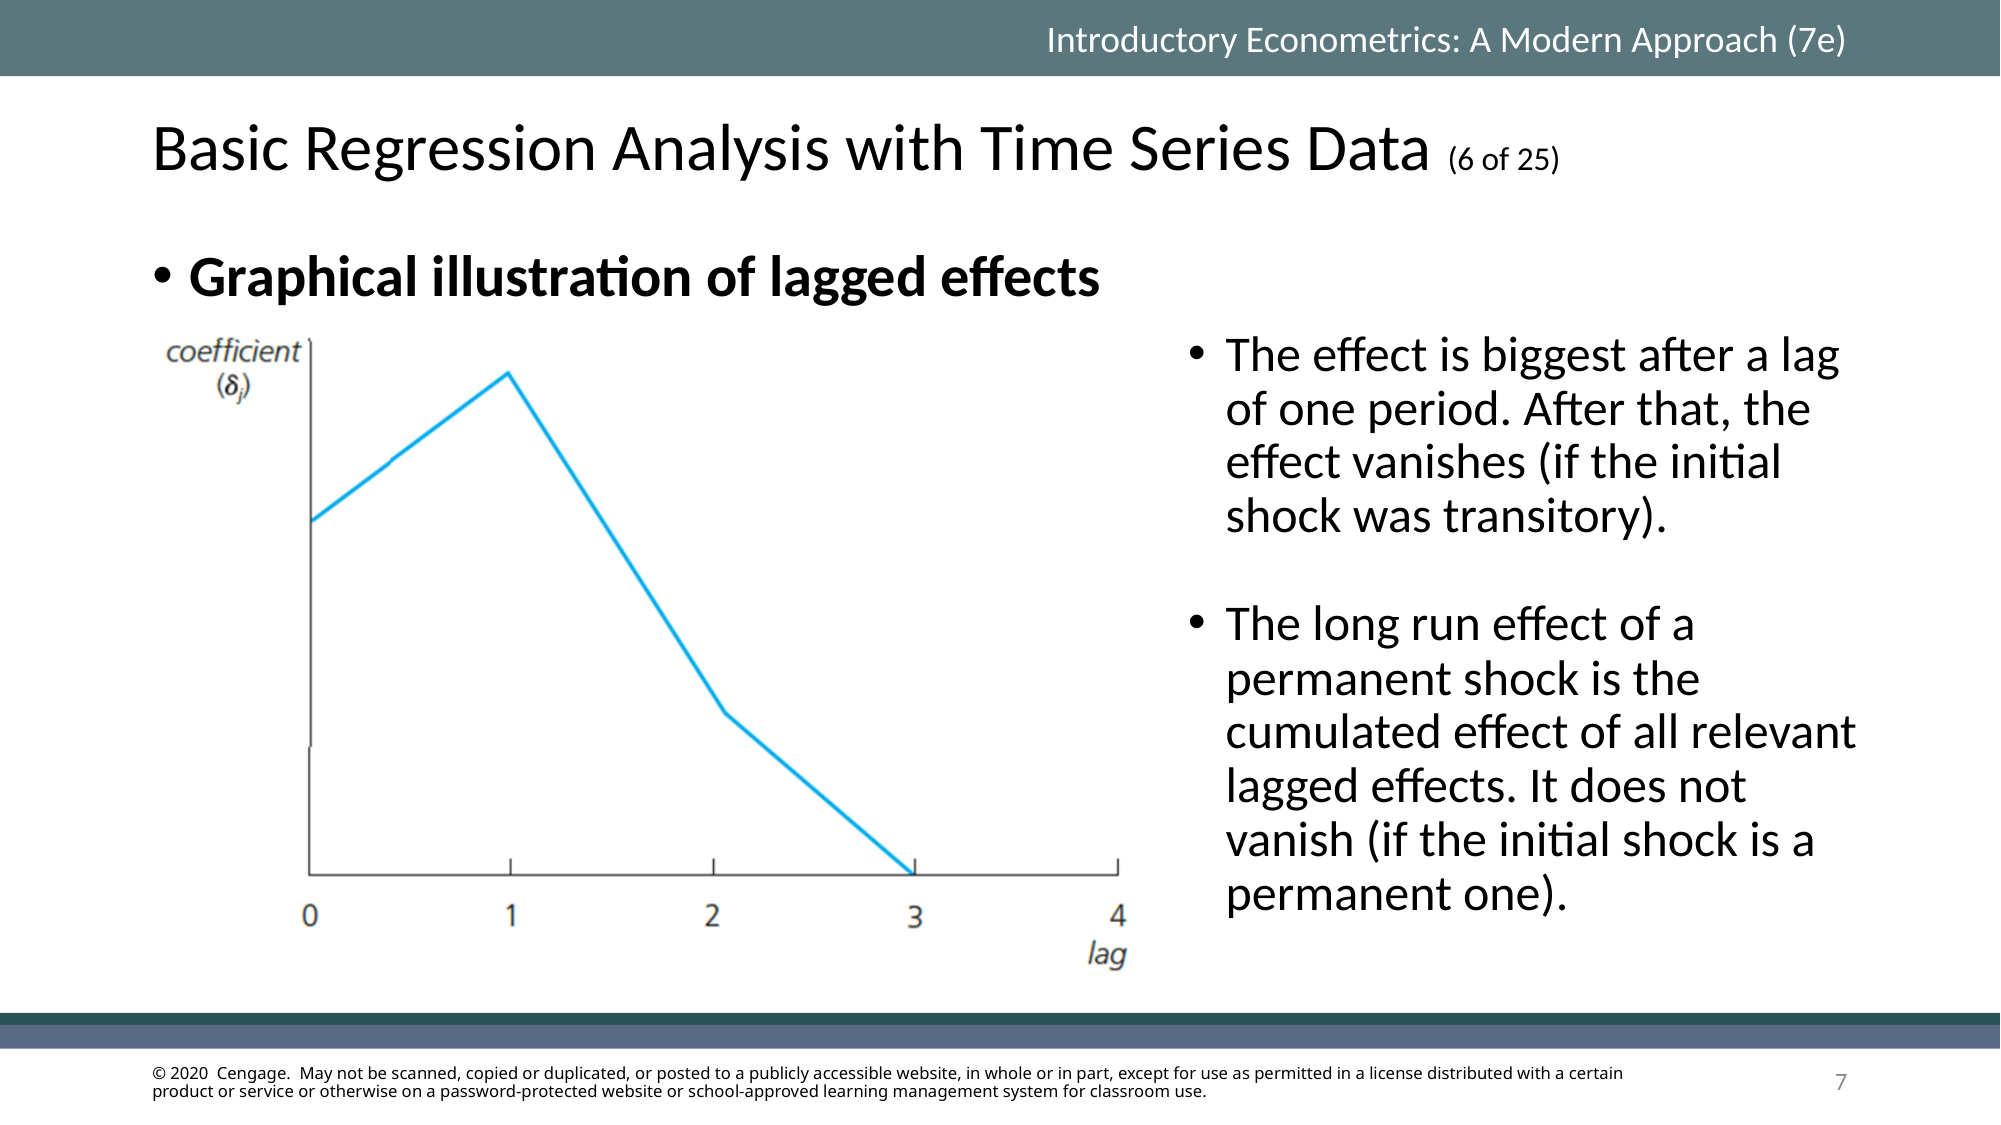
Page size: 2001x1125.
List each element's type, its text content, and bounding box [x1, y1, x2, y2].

text_box Graphical illustration of lagged effects [137, 238, 1863, 321]
picture [159, 334, 1133, 975]
text_box Basic Regression Analysis with Time Series Data (6 of 25) [137, 104, 1863, 225]
text_box <number> [1759, 1057, 1863, 1103]
text_box The effect is biggest after a lag of one period. After that, the effect vanishes (if the initial shock was transitory). The long run effect of a permanent shock is the cumulated effect of all relevant lagged effects. It does not vanish (if the initial shock is a permanent one). [1173, 320, 1887, 943]
